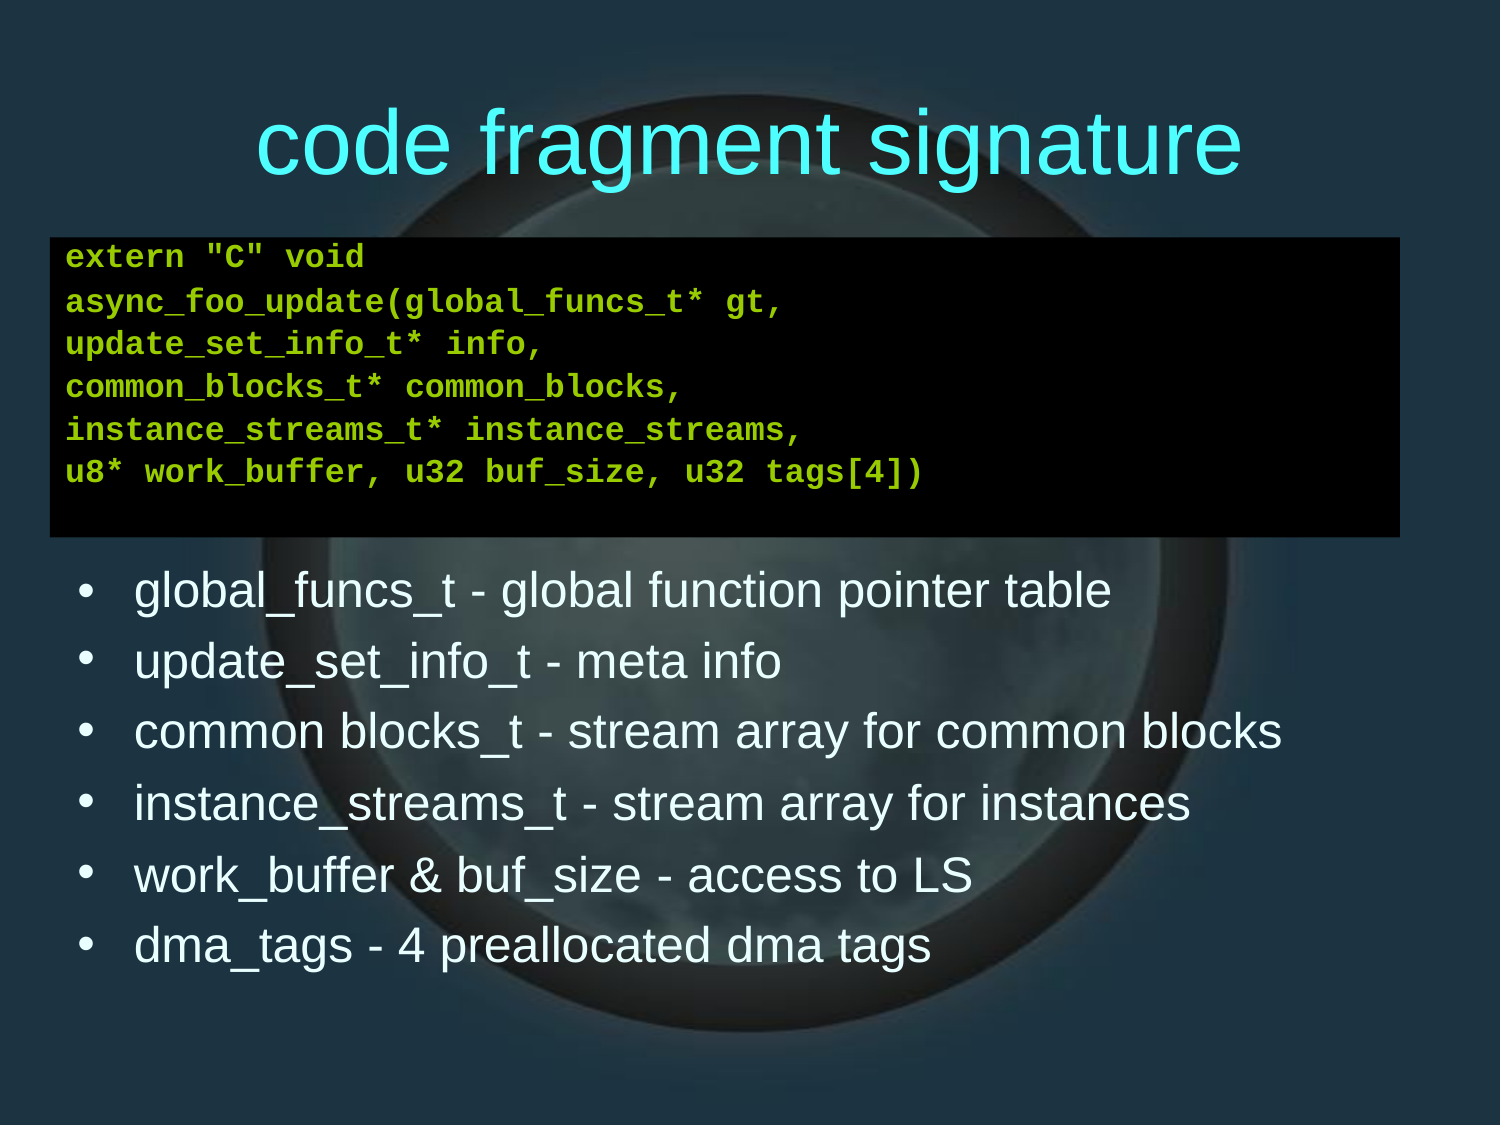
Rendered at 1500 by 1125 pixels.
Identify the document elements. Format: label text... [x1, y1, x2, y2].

text_box [0, 0, 1500, 1125]
text_box - global function pointer table [468, 563, 1123, 618]
text_box • • • • • • [75, 563, 105, 979]
text_box extern "C" void async_foo_update(global_funcs_t* gt, update_set_info_t* info, common_blocks_t* common_blocks, instance_streams_t* instance_streams, u8* work_buffer, u32 buf_size, u32 tags[4]) [49, 237, 1400, 538]
text_box signature [865, 96, 1261, 193]
text_box fragment [477, 96, 858, 193]
text_box global_funcs_t [131, 563, 466, 618]
text_box update_set_info_t - meta info common blocks_t - stream array for common blocks instance_streams_t - stream array for instances work_buffer & buf_size - access to LS dma_tags - 4 preallocated dma tags [131, 635, 1290, 978]
text_box code [253, 96, 471, 193]
